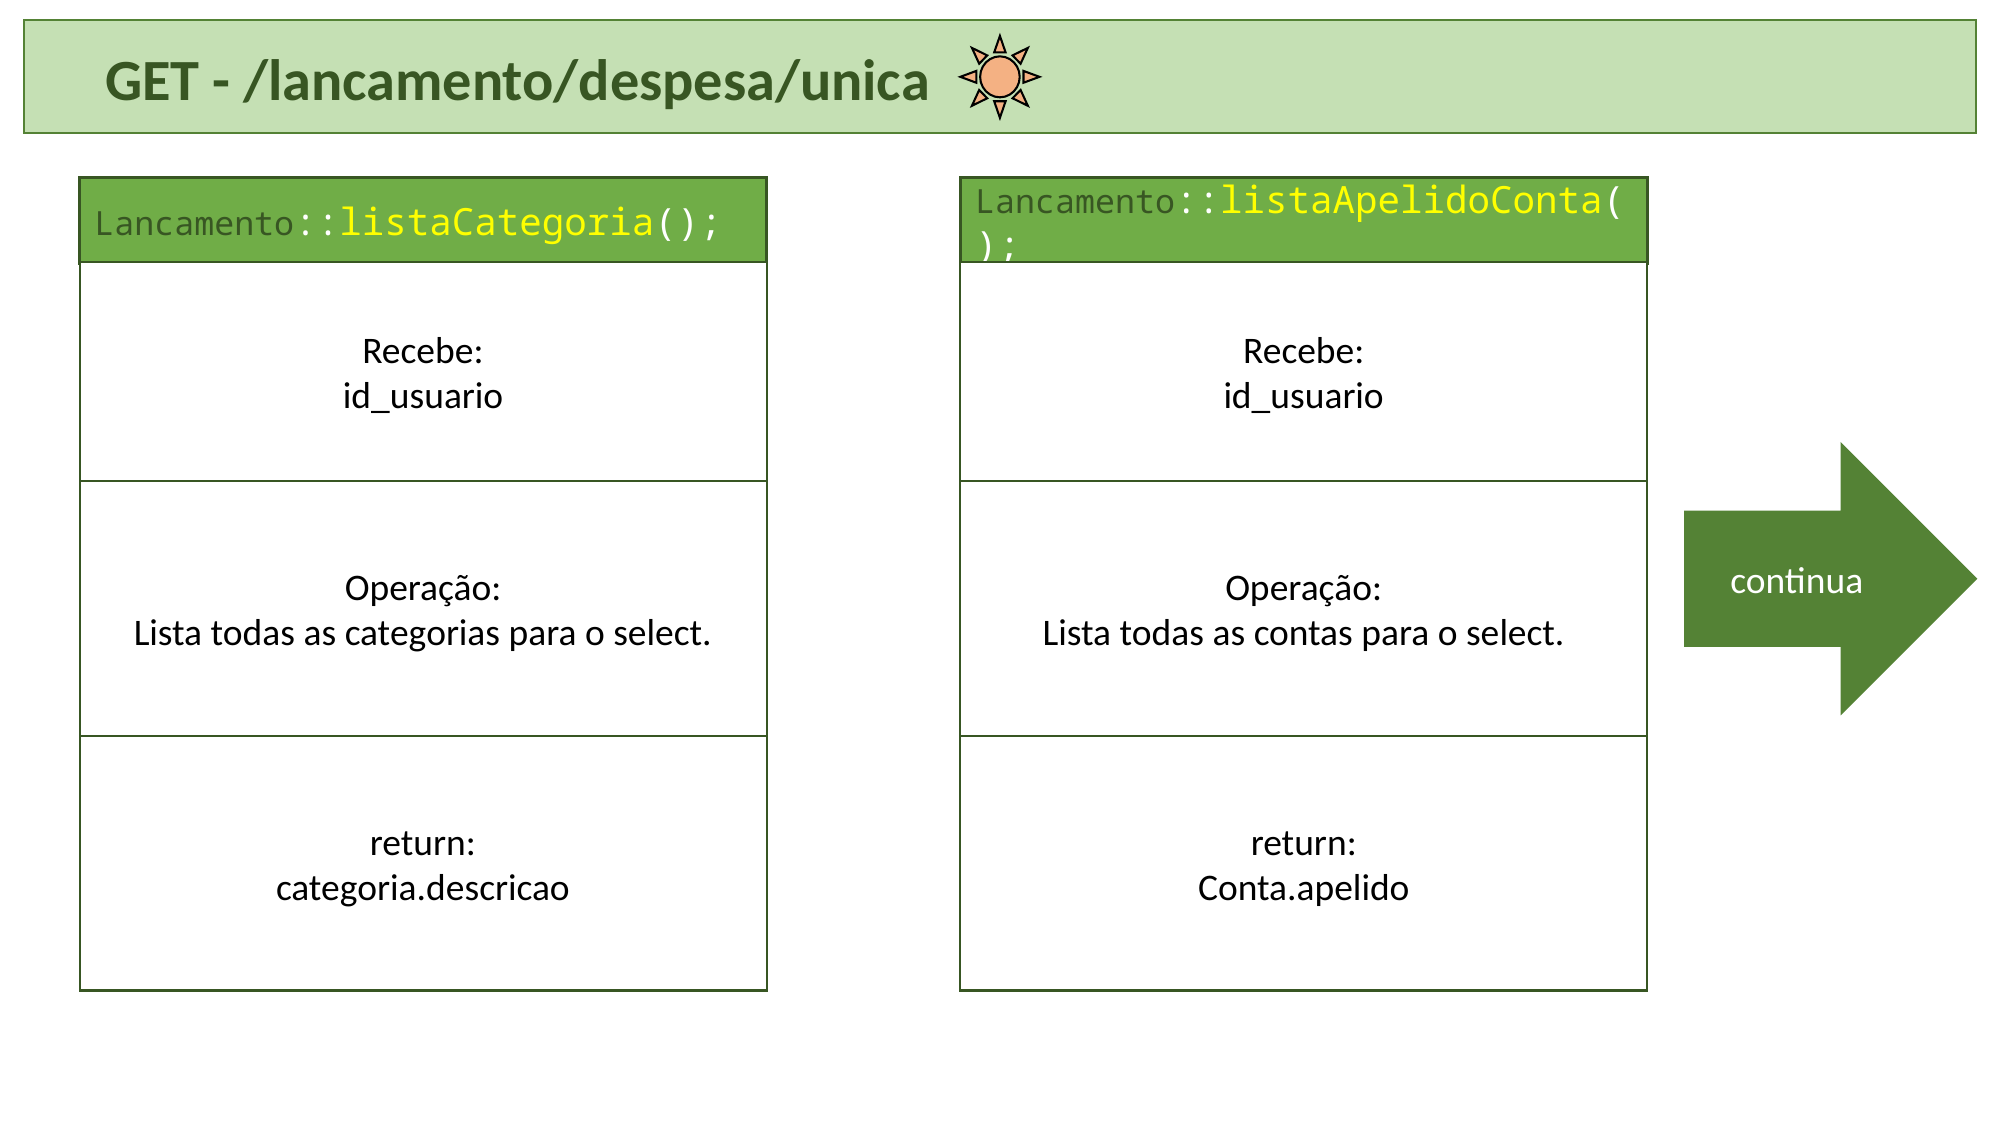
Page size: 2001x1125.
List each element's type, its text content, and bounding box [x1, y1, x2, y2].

text_box Recebe: id_usuario [959, 261, 1648, 480]
text_box [957, 69, 978, 85]
text_box return: categoria.descricao [79, 735, 768, 992]
text_box continua [1684, 441, 1978, 716]
text_box [992, 100, 1008, 121]
text_box Operação: Lista todas as contas para o select. [959, 480, 1648, 735]
text_box return: Conta.apelido [959, 735, 1648, 992]
text_box [1022, 69, 1043, 85]
text_box Operação: Lista todas as categorias para o select. [79, 480, 768, 735]
text_box [992, 32, 1008, 54]
text_box GET - /lancamento/despesa/unica [23, 19, 1977, 134]
text_box [969, 45, 1031, 108]
text_box Lancamento::listaCategoria(); [78, 176, 768, 265]
text_box Lancamento::listaApelidoConta(); [959, 176, 1649, 265]
text_box Recebe: id_usuario [79, 261, 768, 480]
